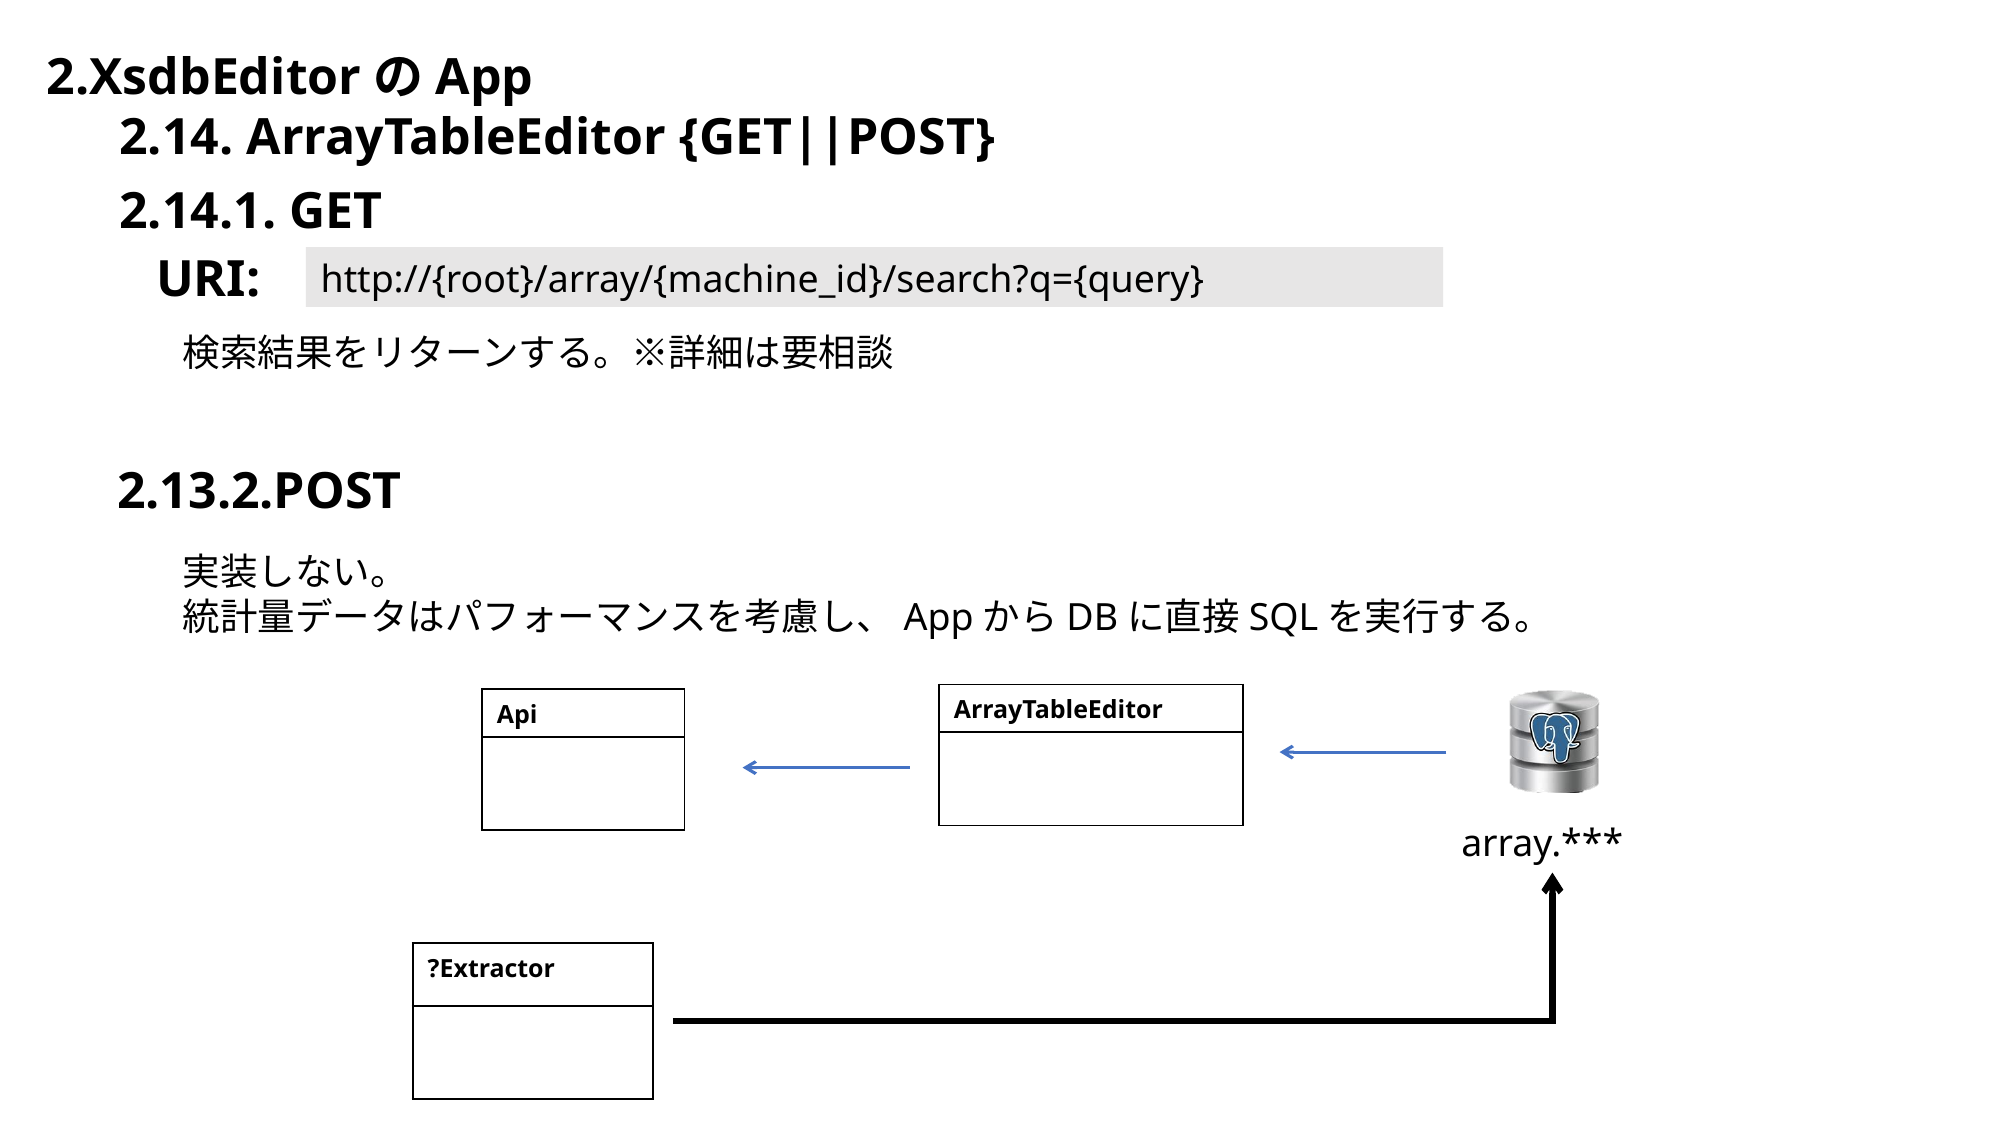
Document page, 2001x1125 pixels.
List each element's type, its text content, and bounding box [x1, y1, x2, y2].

table_cell [414, 1007, 652, 1098]
text_box http://{root}/array/{machine_id}/search?q={query} [306, 247, 1444, 307]
text_box 2.XsdbEditorのApp [32, 37, 639, 112]
text_box 2.14. ArrayTableEditor {GET||POST} [104, 97, 1278, 172]
table_cell [940, 733, 1242, 825]
table_header Api [483, 690, 684, 736]
text_box 2.13.2.POST [102, 451, 1135, 527]
table_header ?Extractor [414, 944, 652, 1005]
picture [1496, 683, 1612, 801]
table_header ArrayTableEditor [940, 685, 1242, 731]
text_box URI: [141, 246, 306, 314]
text_box array.*** [1446, 811, 1774, 872]
text_box 検索結果をリターンする。※詳細は要相談 [168, 321, 1000, 381]
text_box 実装しない。 統計量データはパフォーマンスを考慮し、AppからDBに直接SQLを実行する。 [168, 540, 1744, 646]
table_cell [483, 738, 684, 829]
text_box [672, 872, 1560, 1022]
text_box 2.14.1. GET [104, 170, 1138, 246]
